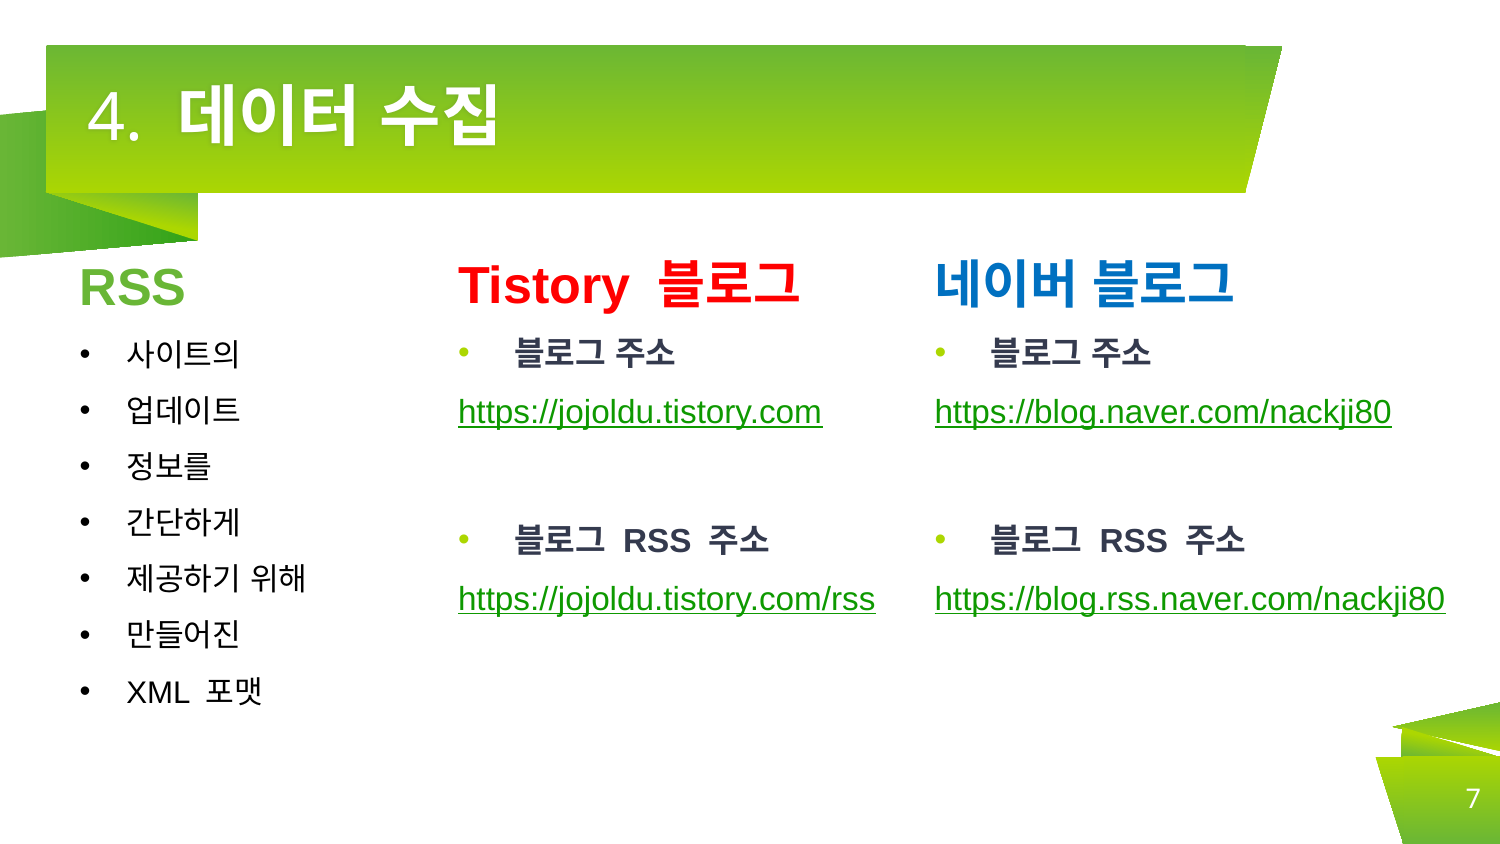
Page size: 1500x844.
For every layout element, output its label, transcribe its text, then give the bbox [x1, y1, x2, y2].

title 4. 데이터 수집 [87, 45, 1210, 193]
list Tistory 블로그 블로그 주소 https://jojoldu.tistory.com 블로그 RSS 주소 https://jojoldu.tistory.com/rss [458, 241, 922, 745]
text_box RSS 사이트의 업데이트 정보를 간단하게 제공하기 위해 만들어진 XML 포맷 [64, 246, 446, 717]
slide_number 7 [1401, 756, 1482, 844]
list 네이버 블로그 블로그 주소 https://blog.naver.com/nackji80 블로그 RSS 주소 https://blog.rss.naver.com/nackji80 [934, 241, 1472, 745]
